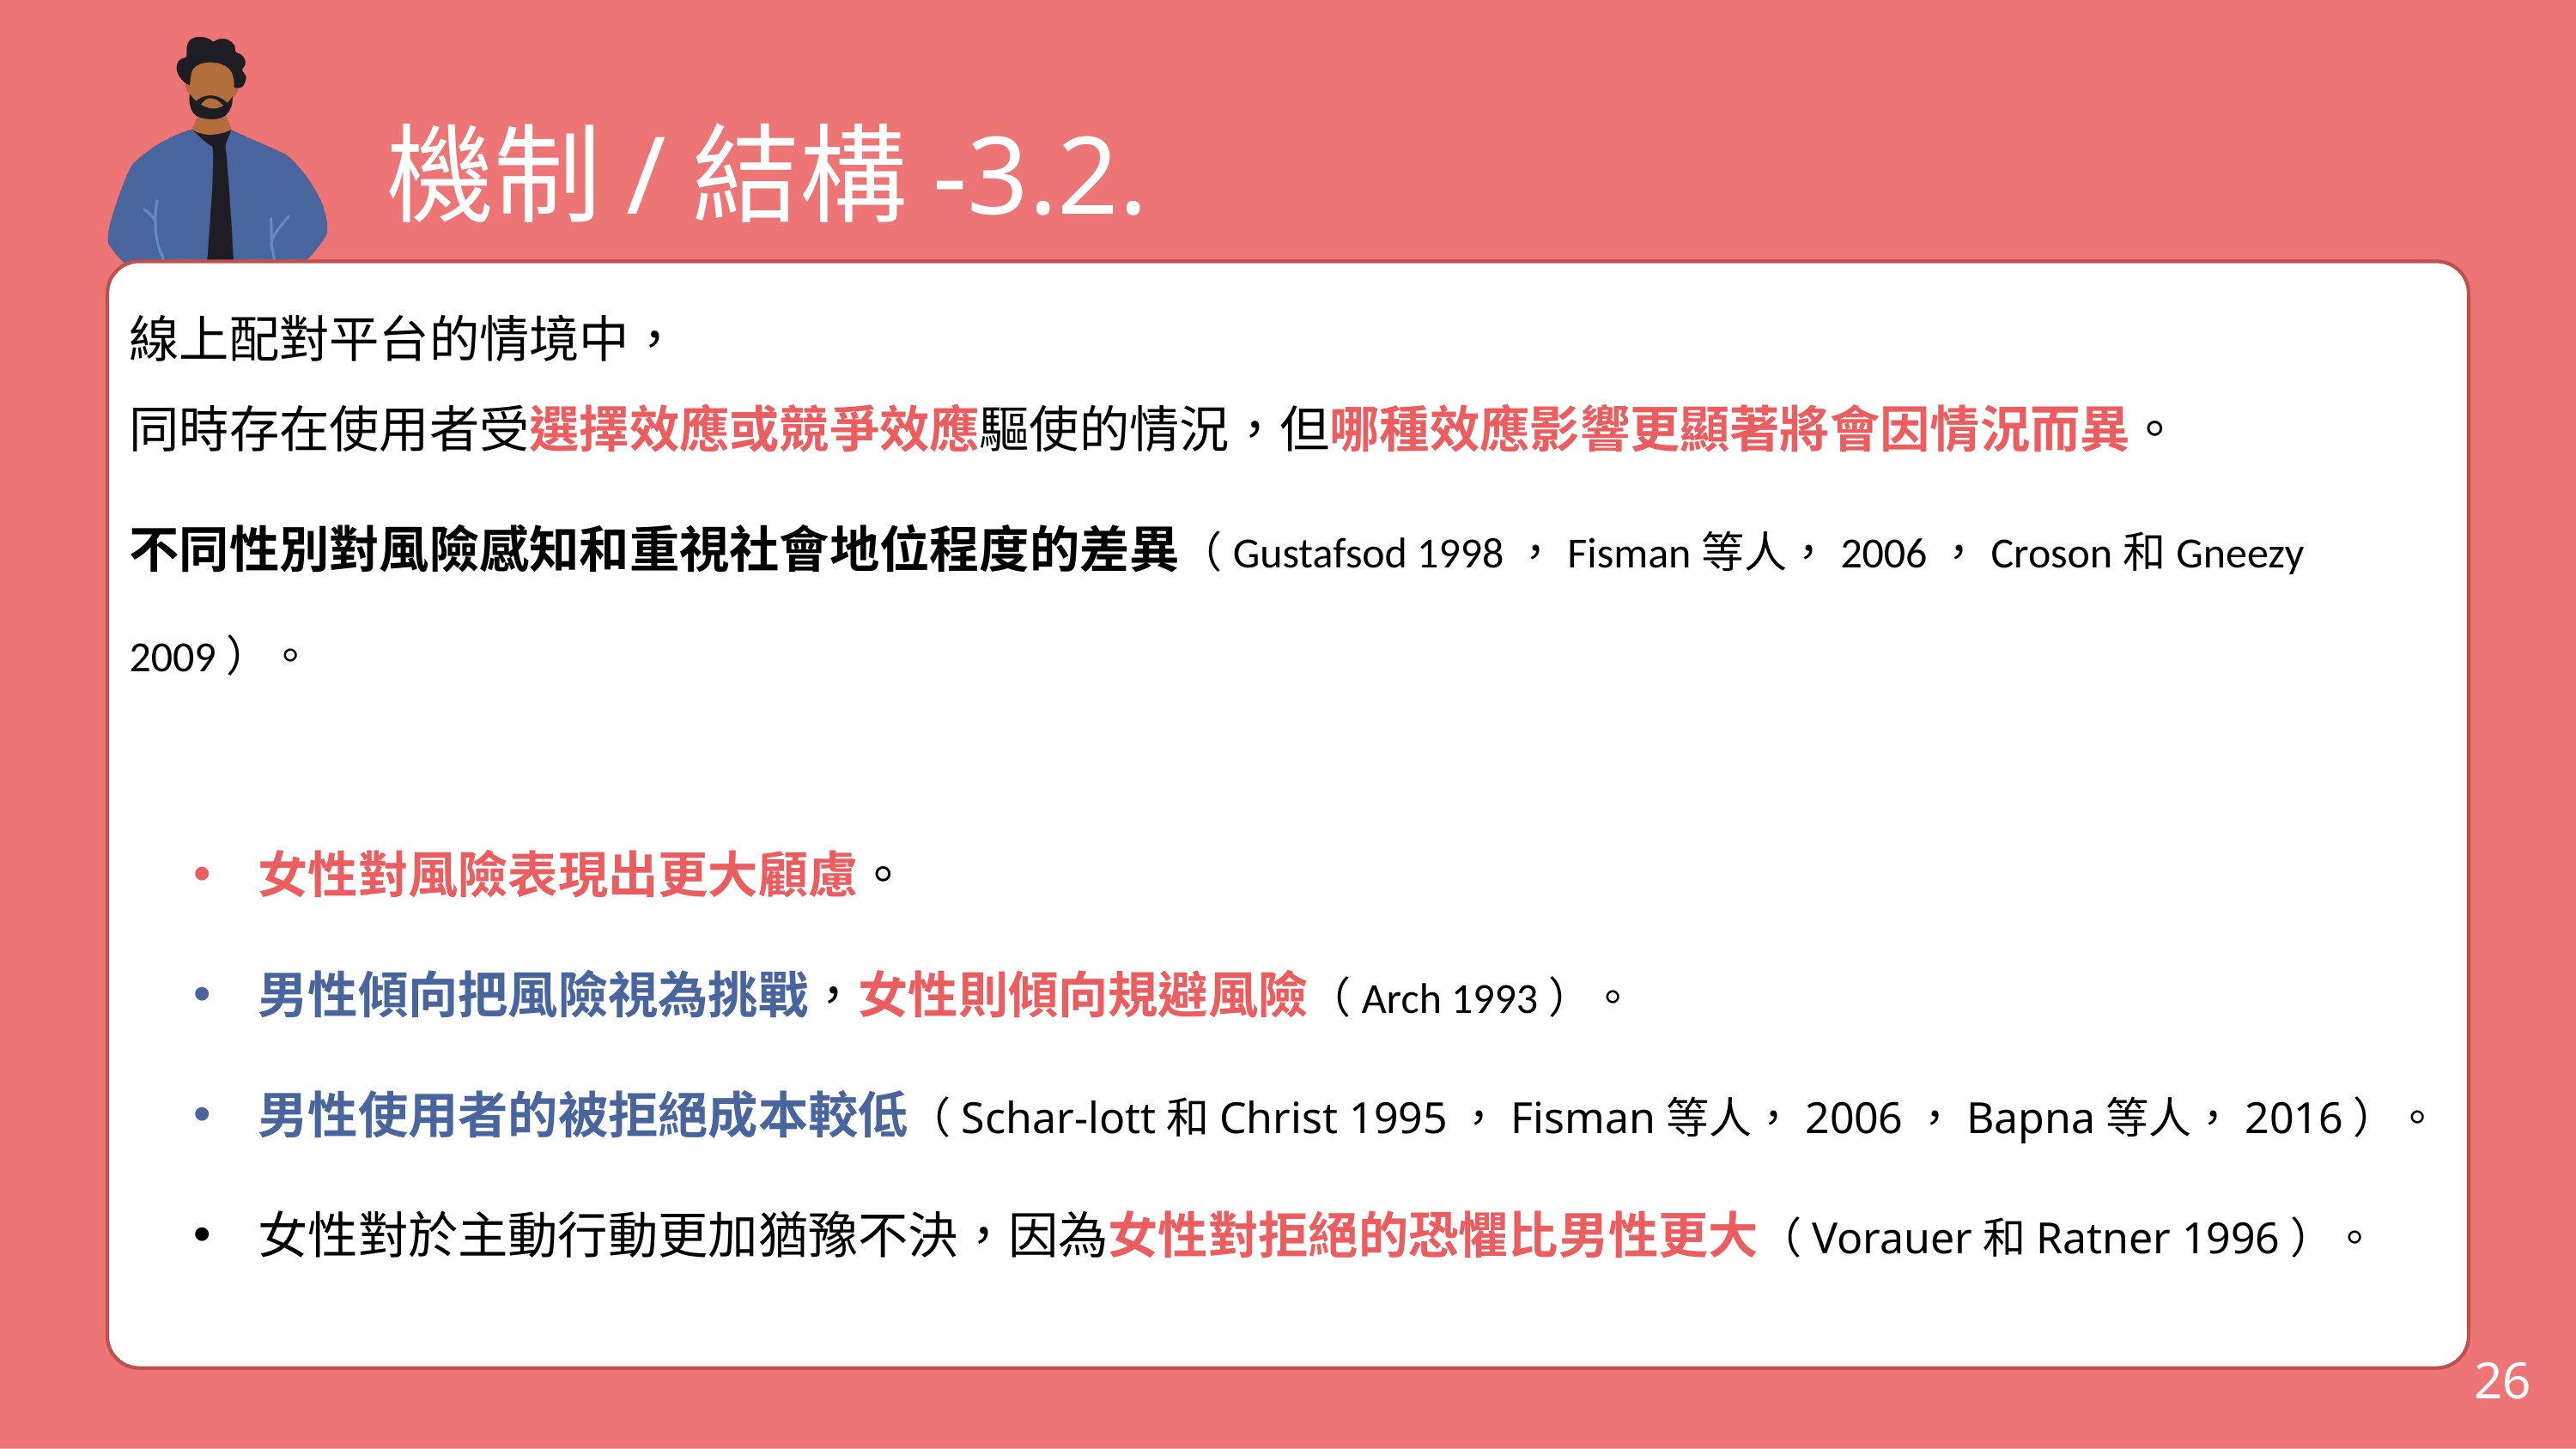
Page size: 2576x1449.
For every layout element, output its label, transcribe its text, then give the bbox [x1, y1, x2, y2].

text_box [107, 37, 328, 280]
text_box 線上配對平台的情境中， 同時存在使用者受選擇效應或競爭效應驅使的情況，但哪種效應影響更顯著將會因情況而異。 不同性別對風險感知和重視社會地位程度的差異（Gustafsod 1998，Fisman等人，2006，Croson和Gneezy 2009）。 女性對風險表現出更大顧慮。 男性傾向把風險視為挑戰，女性則傾向規避風險（Arch 1993）。 男性使用者的被拒絕成本較低（Schar-lott和Christ 1995，Fisman等人，2006，Bapna等人，2016）。 女性對於主動行動更加猶豫不決，因為女性對拒絕的恐懼比男性更大（Vorauer和Ratner 1996）。 [105, 259, 2471, 1370]
slide_number 26 [2243, 1357, 2544, 1410]
text_box 機制/結構-3.2. [386, 87, 1631, 236]
